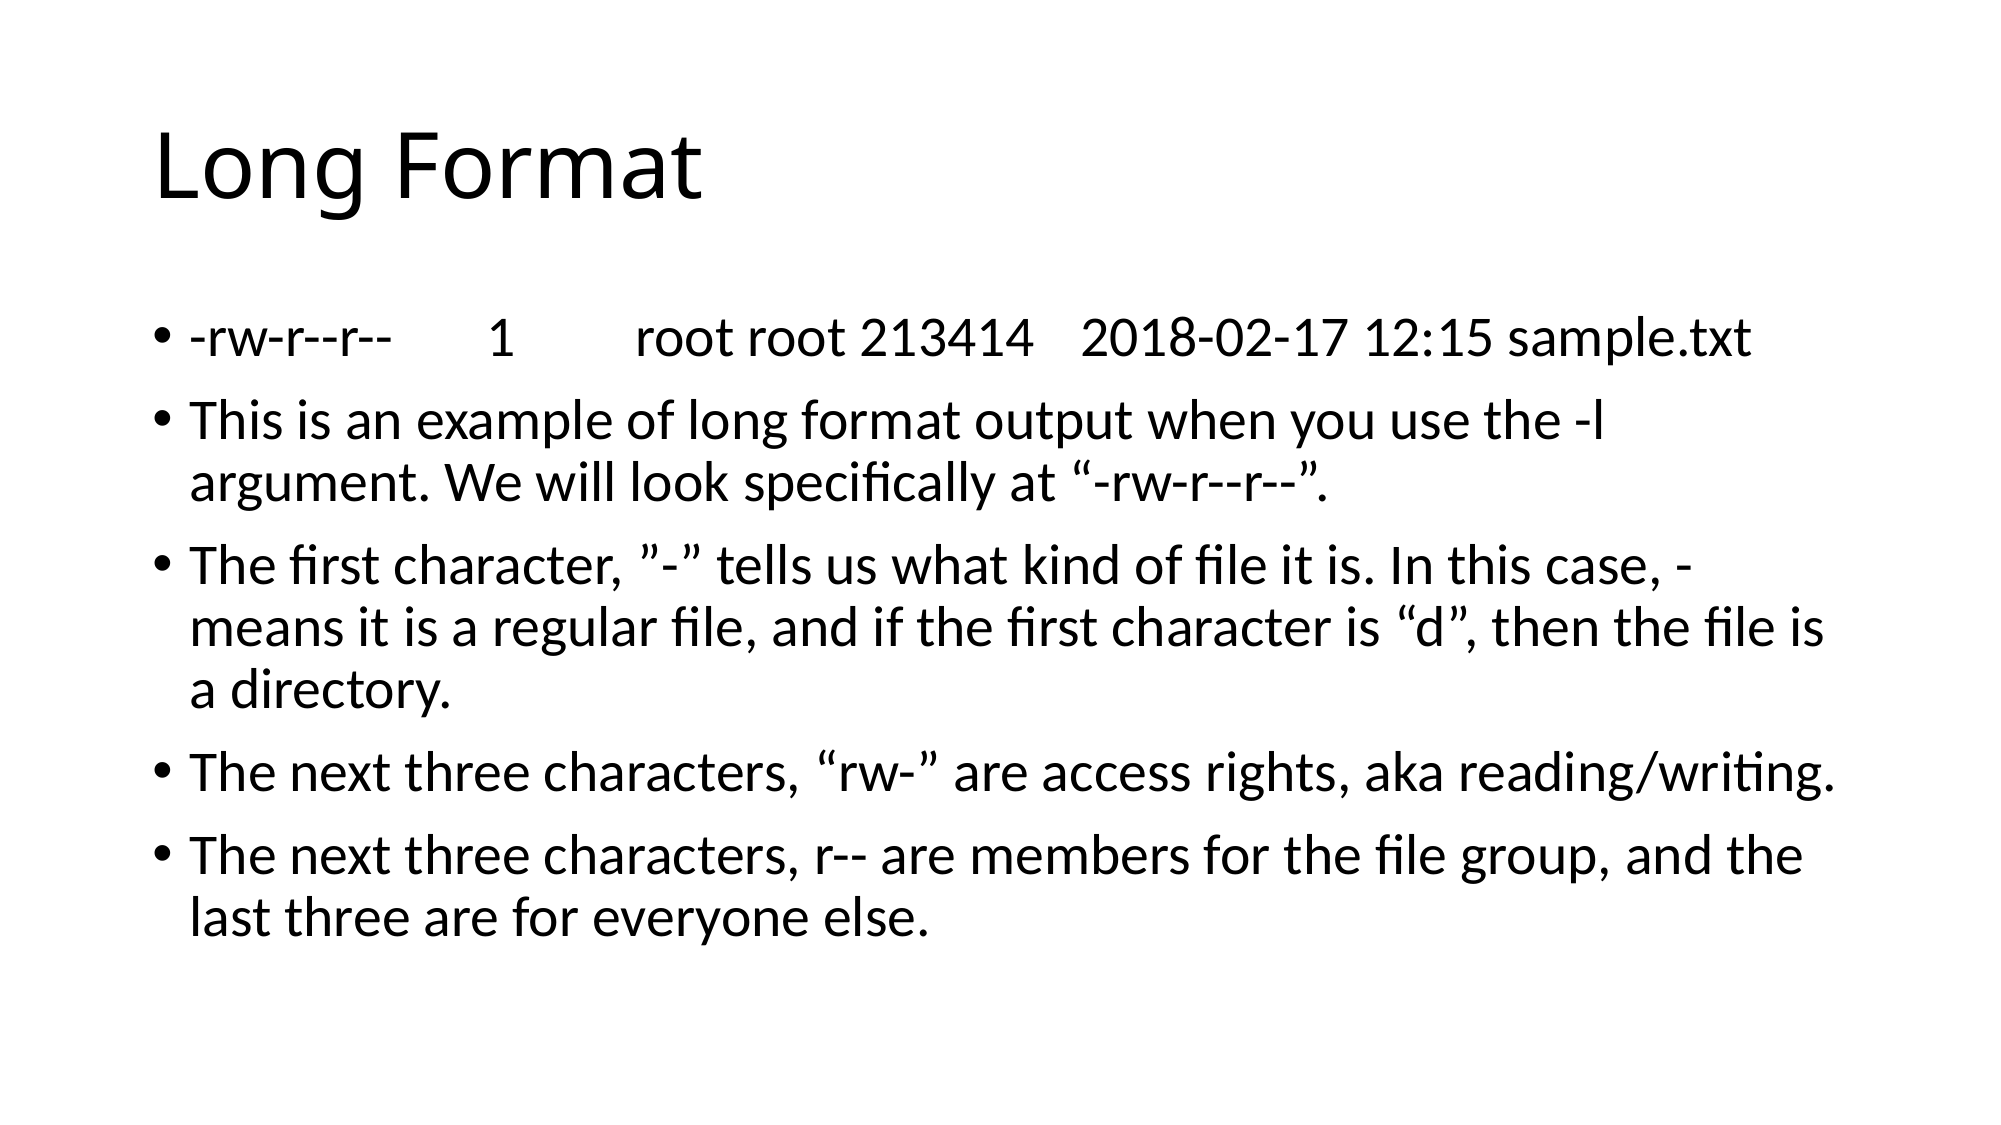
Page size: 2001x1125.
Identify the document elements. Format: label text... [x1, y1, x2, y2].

title Long Format [137, 59, 1863, 278]
list -rw-r--r-- 1 root root 213414 2018-02-17 12:15 sample.txt This is an example of long format output when you use the -l argument. We will look specifically at “-rw-r--r--”. The first character, ”-” tells us what kind of file it is. In this case, - means it is a regular file, and if the first character is “d”, then the file is a directory. The next three characters, “rw-” are access rights, aka reading/writing. The next three characters, r-- are members for the file group, and the last three are for everyone else. [137, 299, 1863, 1014]
